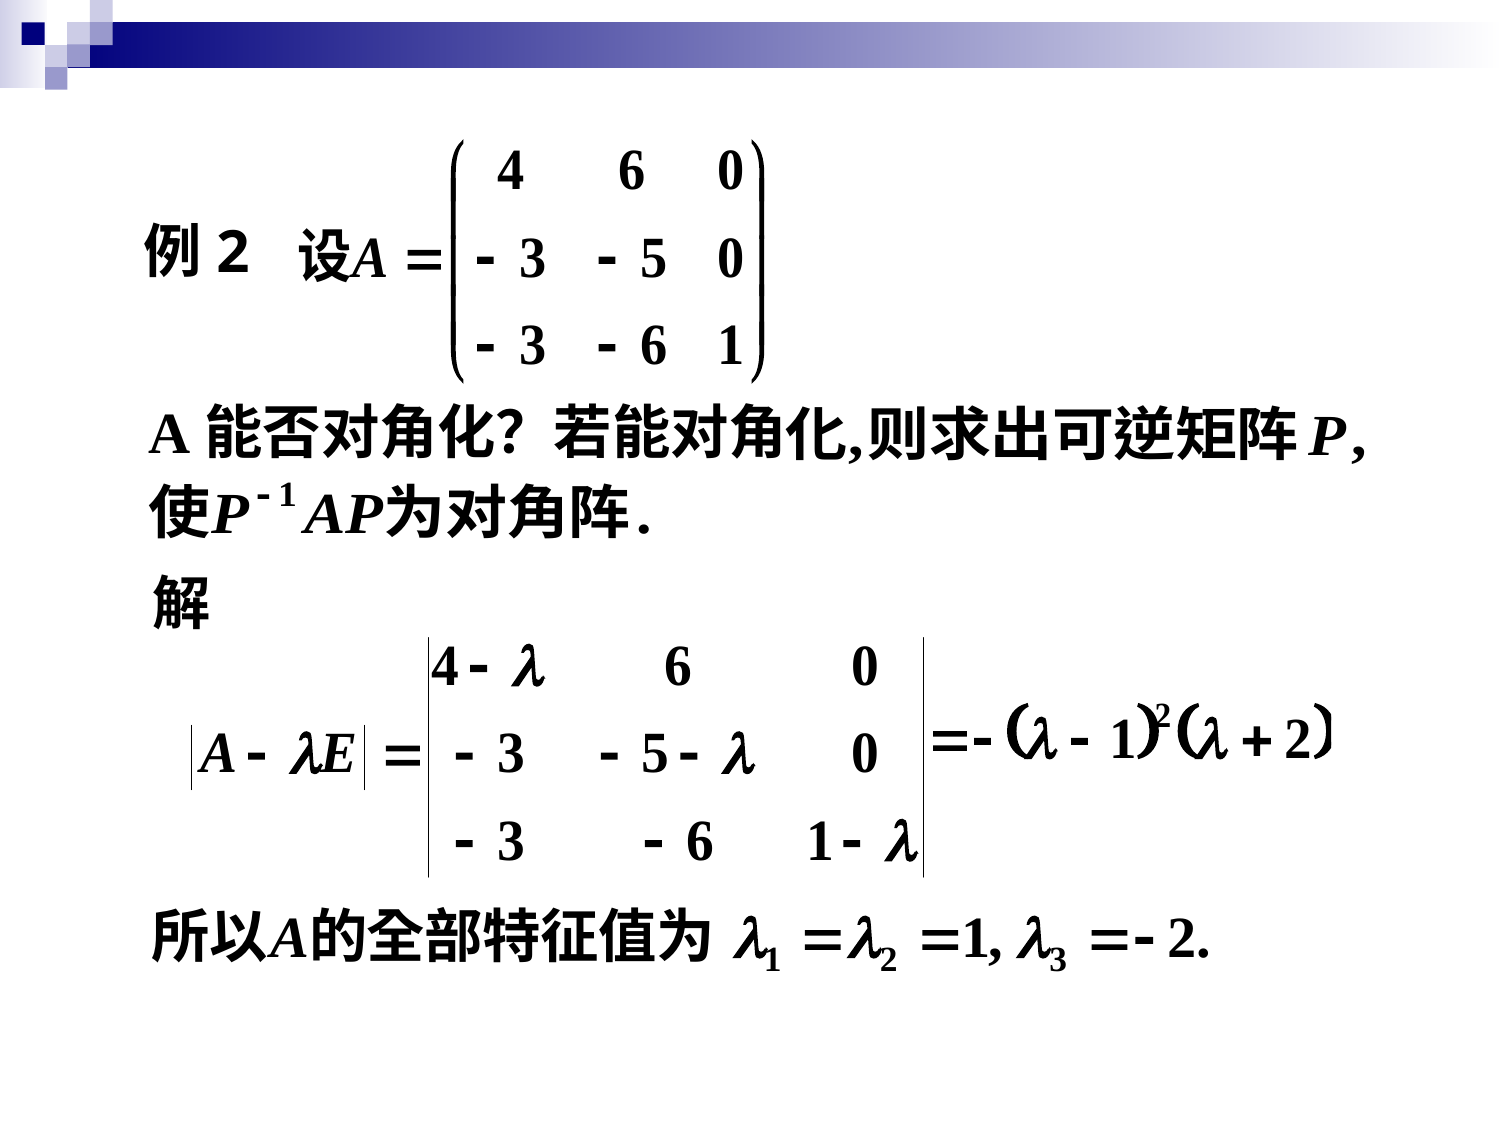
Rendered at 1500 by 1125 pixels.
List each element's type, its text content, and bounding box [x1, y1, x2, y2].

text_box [149, 902, 1213, 979]
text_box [137, 137, 1370, 546]
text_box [187, 632, 930, 882]
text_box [924, 695, 1332, 775]
text_box 解 [137, 559, 226, 645]
